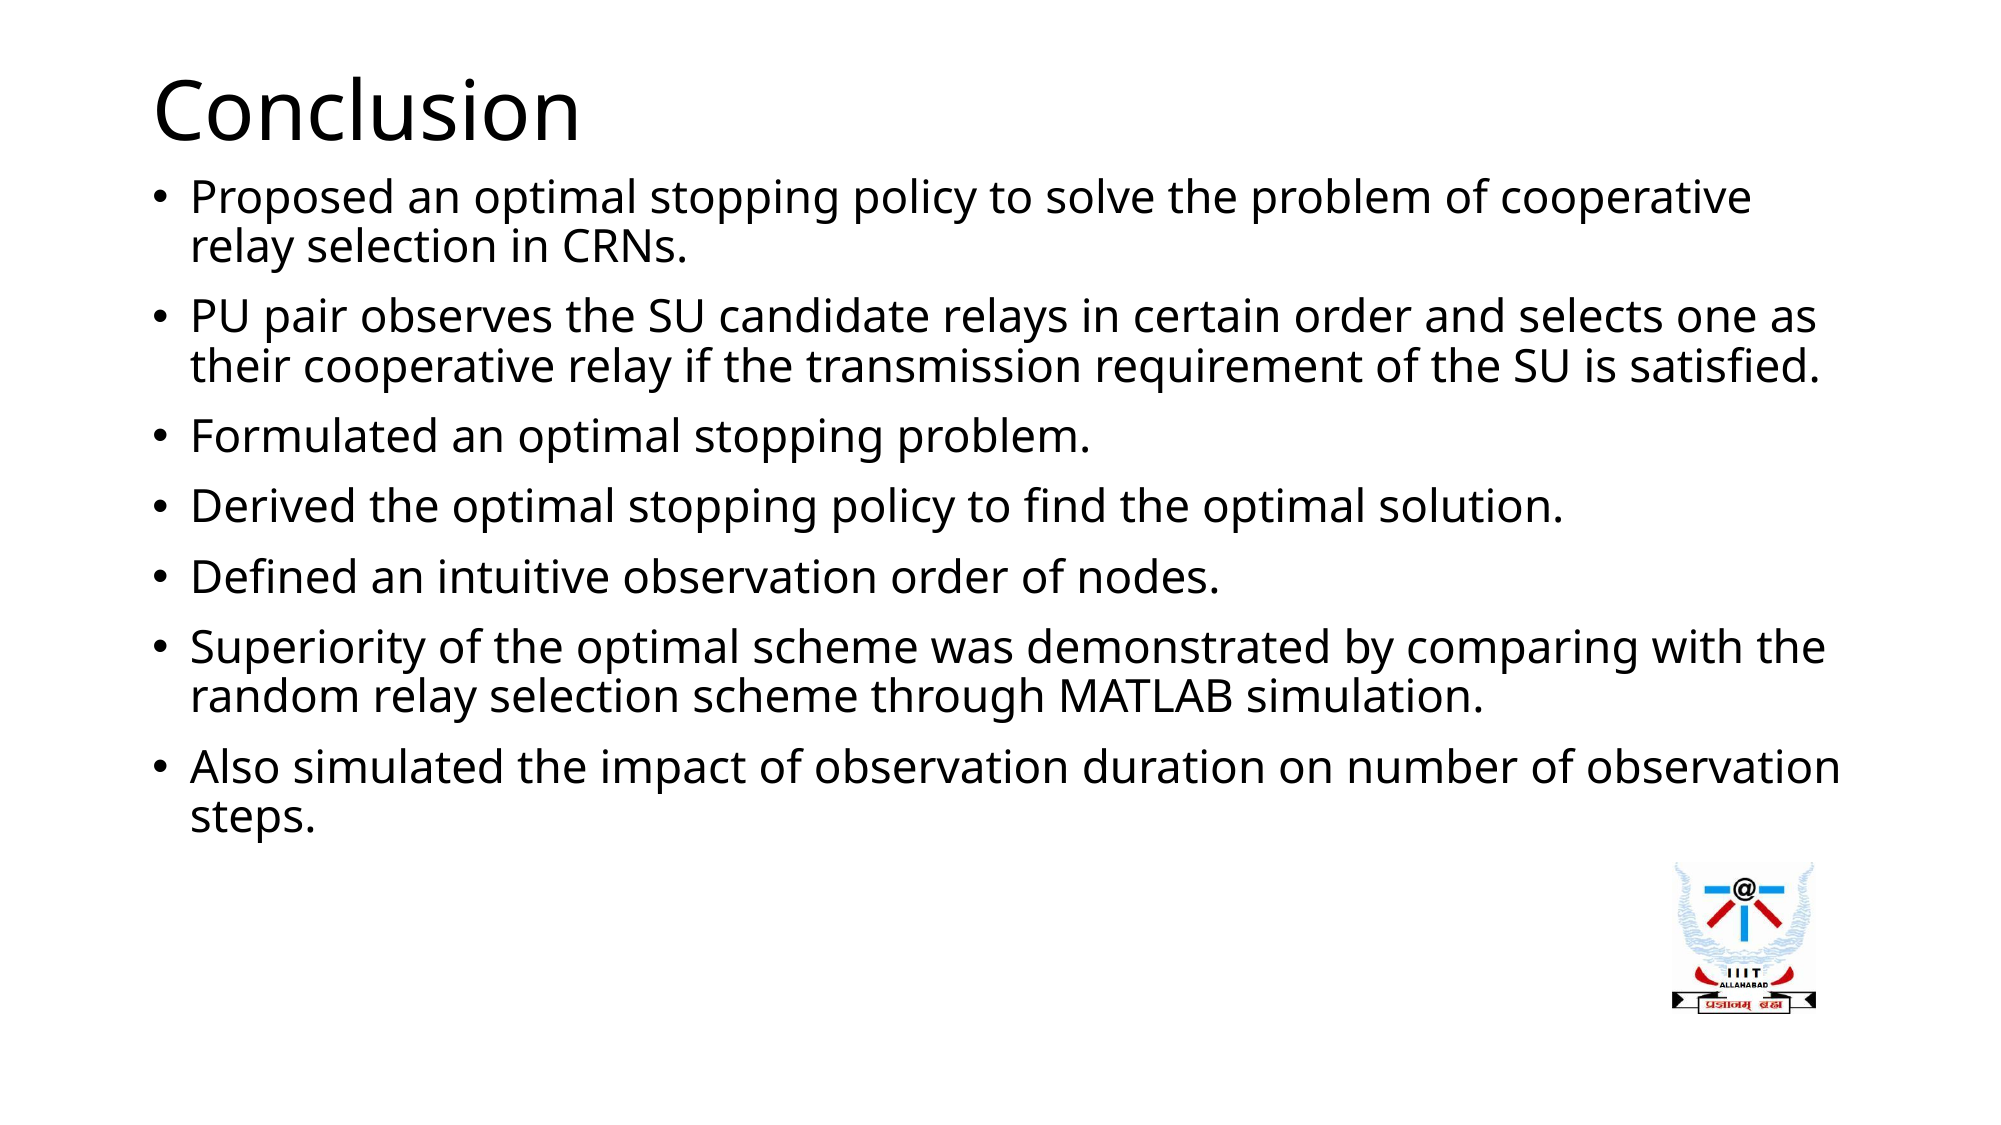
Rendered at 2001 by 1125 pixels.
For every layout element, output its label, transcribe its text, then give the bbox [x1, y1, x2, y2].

title Conclusion [137, 59, 1863, 166]
list Proposed an optimal stopping policy to solve the problem of cooperative relay selection in CRNs. PU pair observes the SU candidate relays in certain order and selects one as their cooperative relay if the transmission requirement of the SU is satisfied. Formulated an optimal stopping problem. Derived the optimal stopping policy to find the optimal solution. Defined an intuitive observation order of nodes. Superiority of the optimal scheme was demonstrated by comparing with the random relay selection scheme through MATLAB simulation. Also simulated the impact of observation duration on number of observation steps. [137, 166, 1863, 1090]
